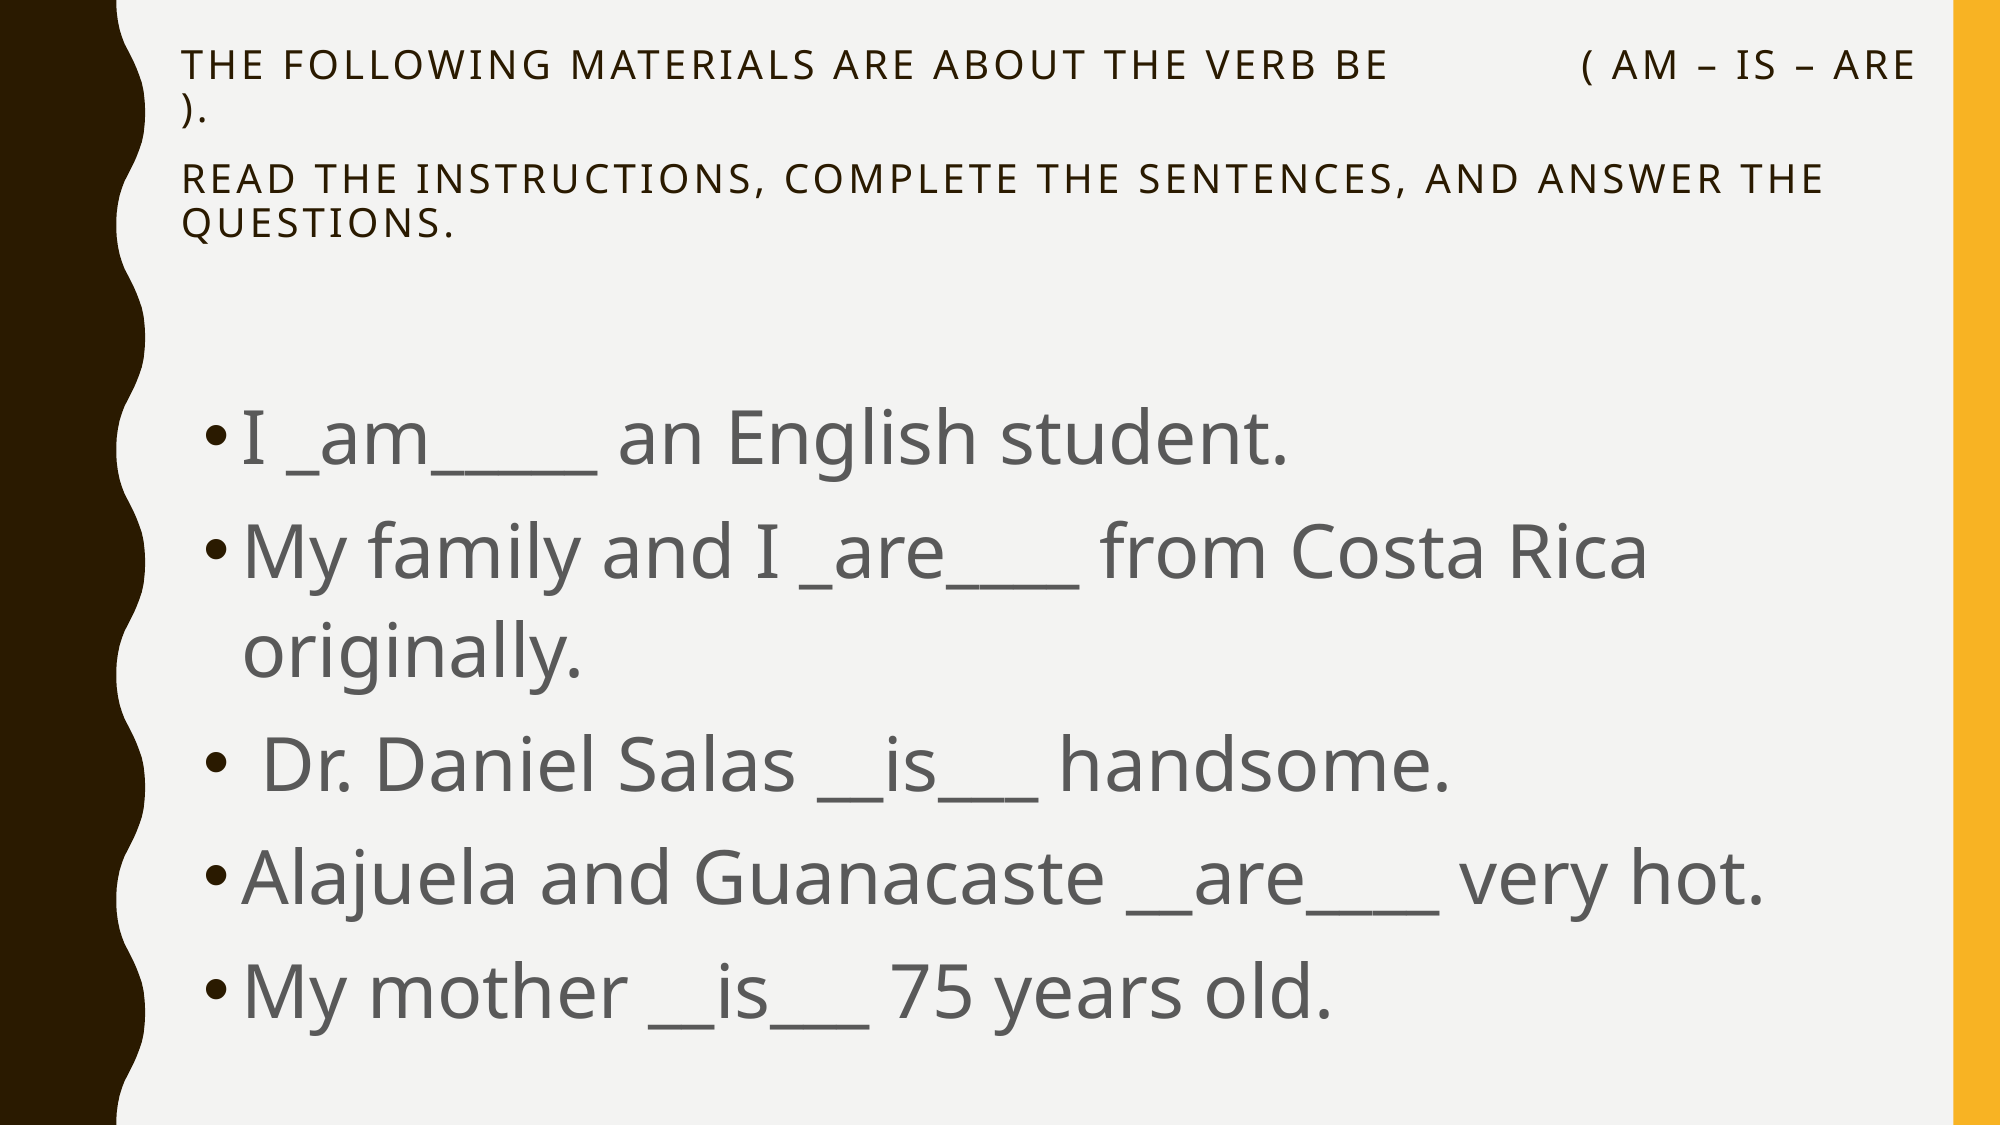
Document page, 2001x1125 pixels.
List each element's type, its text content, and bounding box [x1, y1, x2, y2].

text_box tHe FOLLOWING MATERIALS ARE ABOUT THE VERB BE ( am – is – are ). Read the instructions, complete the sentences, and answer the questions. [166, 37, 1946, 254]
text_box I _am_____ an English student. My family and I _are____ from Costa Rica originally. Dr. Daniel Salas __is___ handsome. Alajuela and Guanacaste __are____ very hot. My mother __is___ 75 years old. [189, 373, 1859, 1088]
